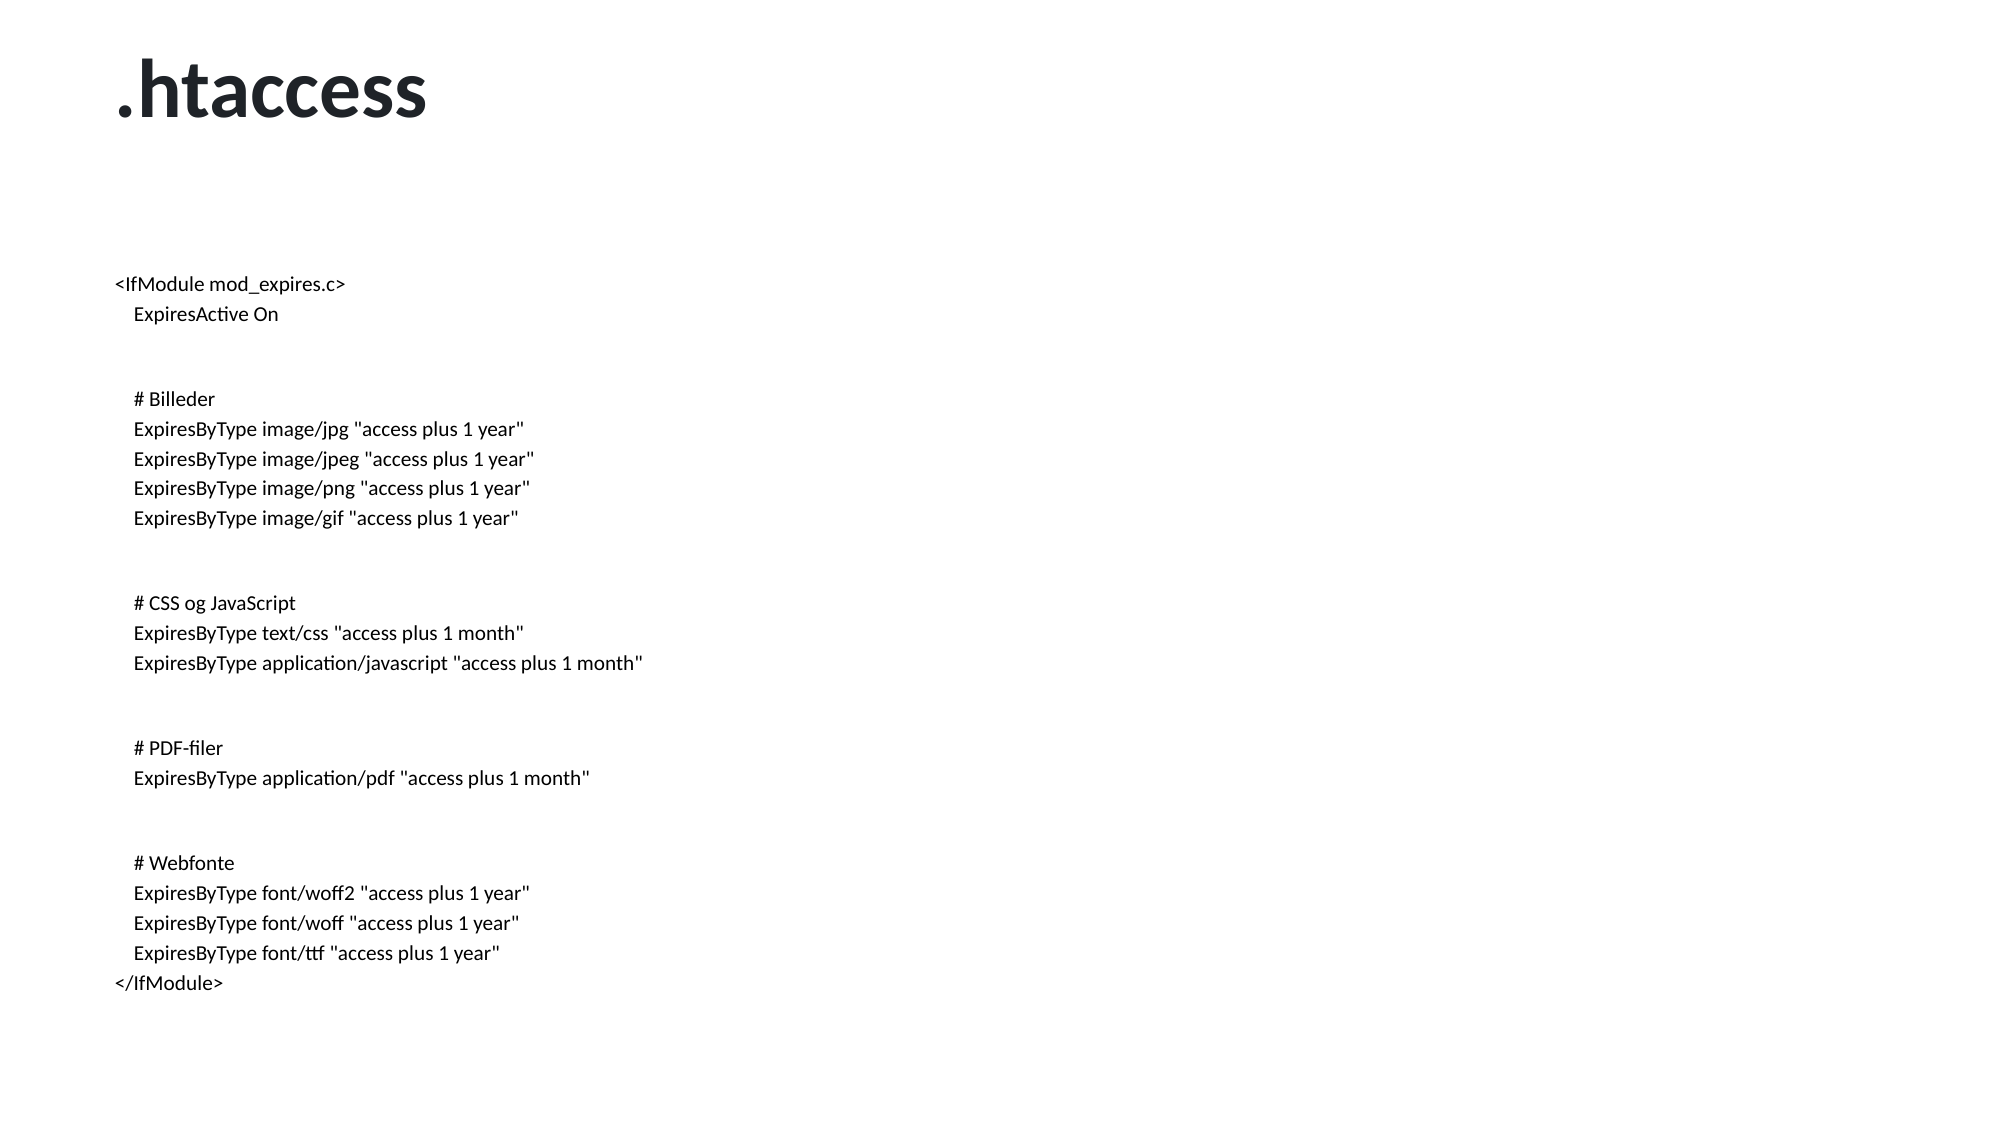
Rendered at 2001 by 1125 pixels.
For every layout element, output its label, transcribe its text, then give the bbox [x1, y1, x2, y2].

list <IfModule mod_expires.c> ExpiresActive On # Billeder ExpiresByType image/jpg "access plus 1 year" ExpiresByType image/jpeg "access plus 1 year" ExpiresByType image/png "access plus 1 year" ExpiresByType image/gif "access plus 1 year" # CSS og JavaScript ExpiresByType text/css "access plus 1 month" ExpiresByType application/javascript "access plus 1 month" # PDF-filer ExpiresByType application/pdf "access plus 1 month" # Webfonte ExpiresByType font/woff2 "access plus 1 year" ExpiresByType font/woff "access plus 1 year" ExpiresByType font/ttf "access plus 1 year" </IfModule> [99, 262, 1900, 1005]
title .htaccess [99, 45, 1900, 233]
